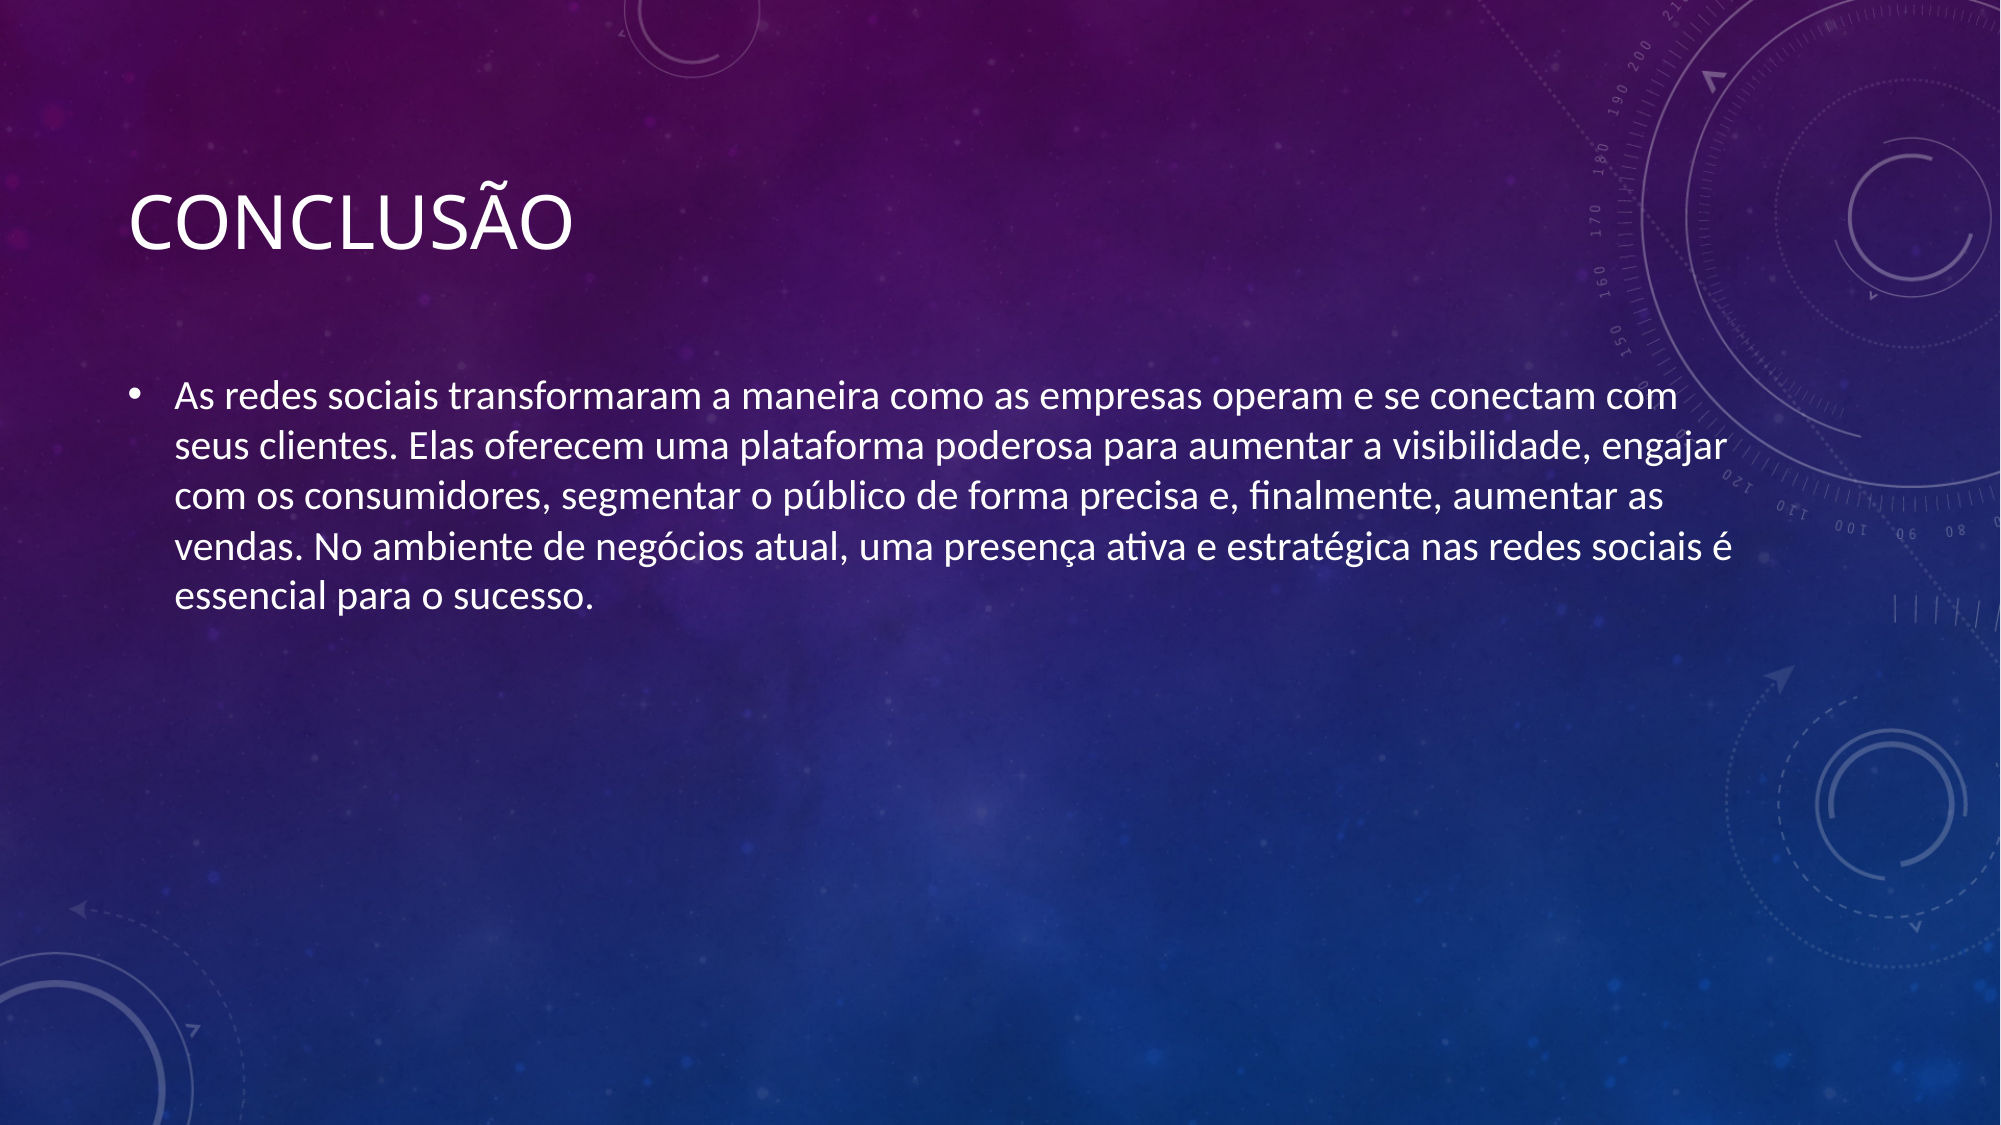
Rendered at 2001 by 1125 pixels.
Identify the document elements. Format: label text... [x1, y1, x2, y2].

picture [0, 0, 2001, 1125]
title Conclusão [112, 99, 1775, 290]
list As redes sociais transformaram a maneira como as empresas operam e se conectam com seus clientes. Elas oferecem uma plataforma poderosa para aumentar a visibilidade, engajar com os consumidores, segmentar o público de forma precisa e, finalmente, aumentar as vendas. No ambiente de negócios atual, uma presença ativa e estratégica nas redes sociais é essencial para o sucesso. [112, 290, 1775, 696]
